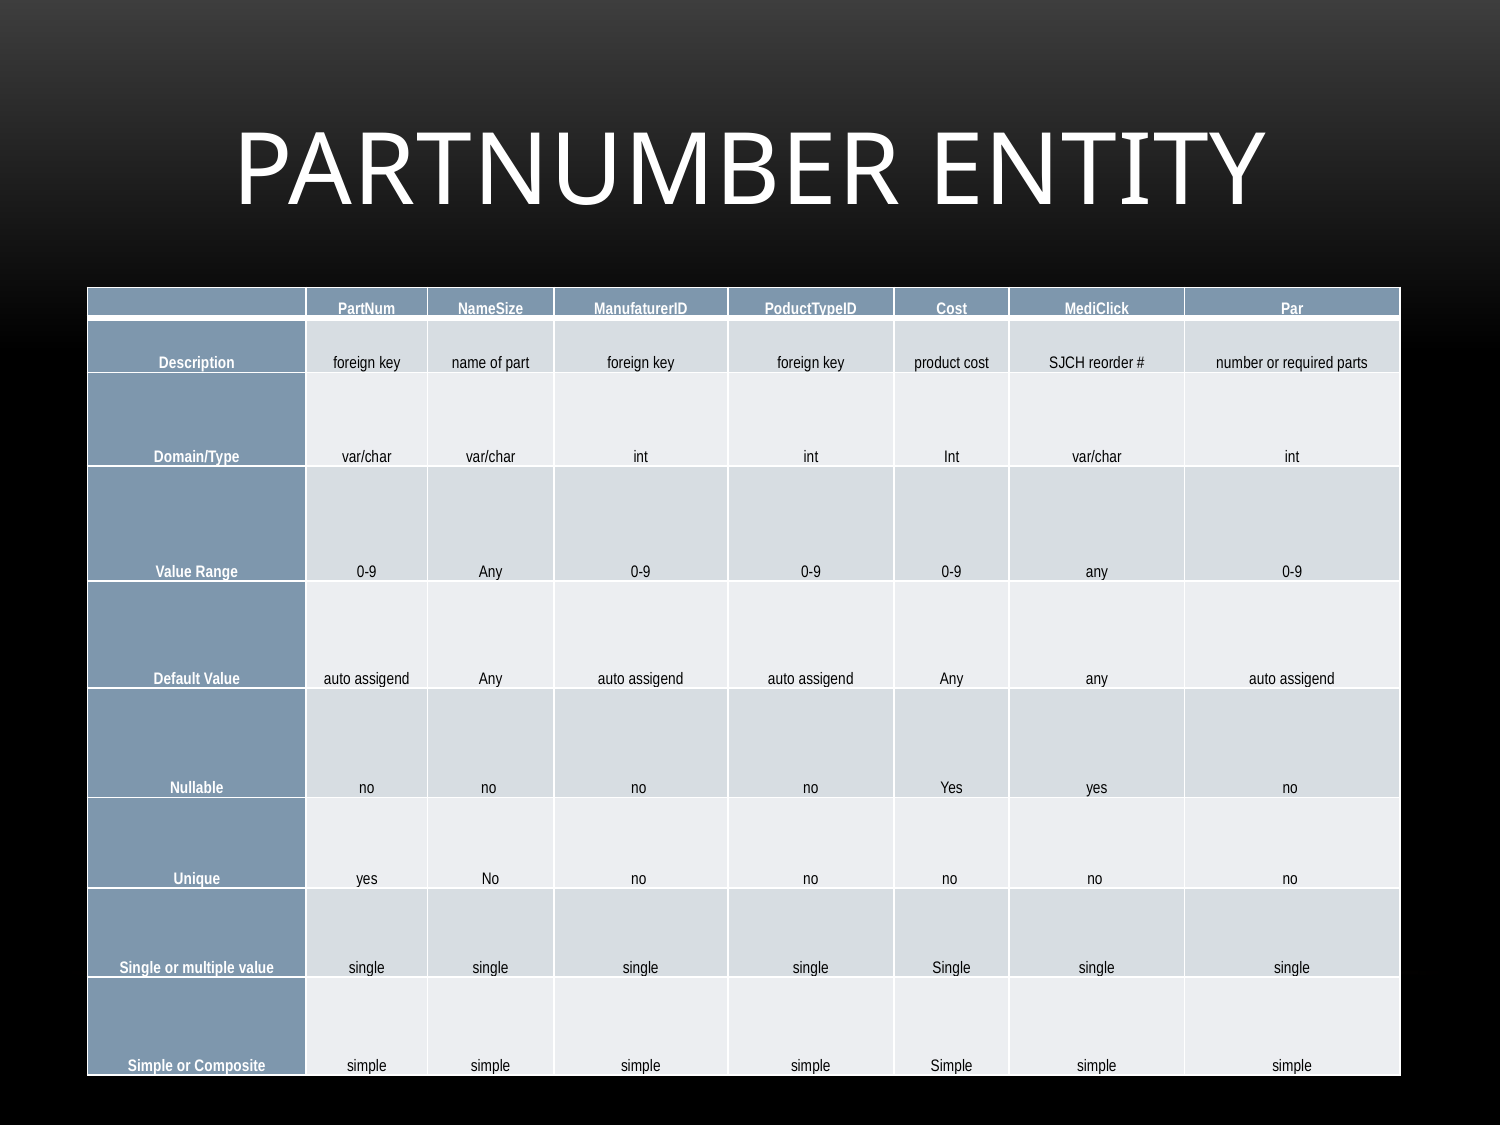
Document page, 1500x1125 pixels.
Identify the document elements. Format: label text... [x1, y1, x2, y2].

table_cell single [729, 889, 893, 976]
table_cell Simple or Composite [88, 978, 305, 1074]
table_cell no [555, 689, 727, 797]
table_cell no [1185, 689, 1399, 797]
table_cell foreign key [555, 321, 727, 372]
table_header NameSize [428, 288, 553, 315]
table_cell var/char [1010, 373, 1184, 465]
table_cell no [555, 798, 727, 887]
table_cell single [428, 889, 553, 976]
table_cell 0-9 [729, 467, 893, 580]
table_cell 0-9 [895, 467, 1008, 580]
table_cell int [555, 373, 727, 465]
table_cell int [1185, 373, 1399, 465]
table_header ManufaturerID [555, 288, 727, 315]
table_cell single [307, 889, 427, 976]
table_cell no [1185, 798, 1399, 887]
table_cell no [729, 689, 893, 797]
table_cell foreign key [307, 321, 427, 372]
table_cell product cost [895, 321, 1008, 372]
table_cell Any [428, 582, 553, 687]
table_header PartNum [307, 288, 427, 315]
table_cell no [307, 689, 427, 797]
table_cell single [555, 889, 727, 976]
table_cell Any [895, 582, 1008, 687]
table_cell auto assigend [555, 582, 727, 687]
table_cell simple [428, 978, 553, 1074]
table_cell any [1010, 467, 1184, 580]
table_header Par [1185, 288, 1399, 315]
title PartNumber entity [99, 45, 1400, 233]
table_cell simple [1185, 978, 1399, 1074]
table_cell no [729, 798, 893, 887]
table_cell number or required parts [1185, 321, 1399, 372]
table_cell Description [88, 321, 305, 372]
table_cell no [1010, 798, 1184, 887]
table_cell foreign key [729, 321, 893, 372]
table_cell single [1185, 889, 1399, 976]
table_cell Single or multiple value [88, 889, 305, 976]
table_cell auto assigend [307, 582, 427, 687]
table_cell Single [895, 889, 1008, 976]
table_cell Default Value [88, 582, 305, 687]
table_cell Simple [895, 978, 1008, 1074]
table_cell 0-9 [1185, 467, 1399, 580]
table_cell 0-9 [307, 467, 427, 580]
picture [0, 0, 1500, 1125]
table_cell Domain/Type [88, 373, 305, 465]
table_cell 0-9 [555, 467, 727, 580]
table_cell auto assigend [729, 582, 893, 687]
table_header PoductTypeID [729, 288, 893, 315]
table_cell single [1010, 889, 1184, 976]
table_header MediClick [1010, 288, 1184, 315]
table_cell int [729, 373, 893, 465]
table_cell Yes [895, 689, 1008, 797]
table_cell simple [729, 978, 893, 1074]
table_cell Int [895, 373, 1008, 465]
table_header Cost [895, 288, 1008, 315]
table_cell yes [1010, 689, 1184, 797]
table_cell Any [428, 467, 553, 580]
table_cell SJCH reorder # [1010, 321, 1184, 372]
table_cell simple [555, 978, 727, 1074]
table_cell no [428, 689, 553, 797]
table_cell any [1010, 582, 1184, 687]
table_cell var/char [428, 373, 553, 465]
table_cell var/char [307, 373, 427, 465]
table_cell Nullable [88, 689, 305, 797]
table_cell auto assigend [1185, 582, 1399, 687]
table_cell simple [307, 978, 427, 1074]
table_cell simple [1010, 978, 1184, 1074]
table_cell no [895, 798, 1008, 887]
table_cell yes [307, 798, 427, 887]
table_cell No [428, 798, 553, 887]
table_cell name of part [428, 321, 553, 372]
table_cell Unique [88, 798, 305, 887]
table_header [88, 288, 305, 315]
table_cell Value Range [88, 467, 305, 580]
